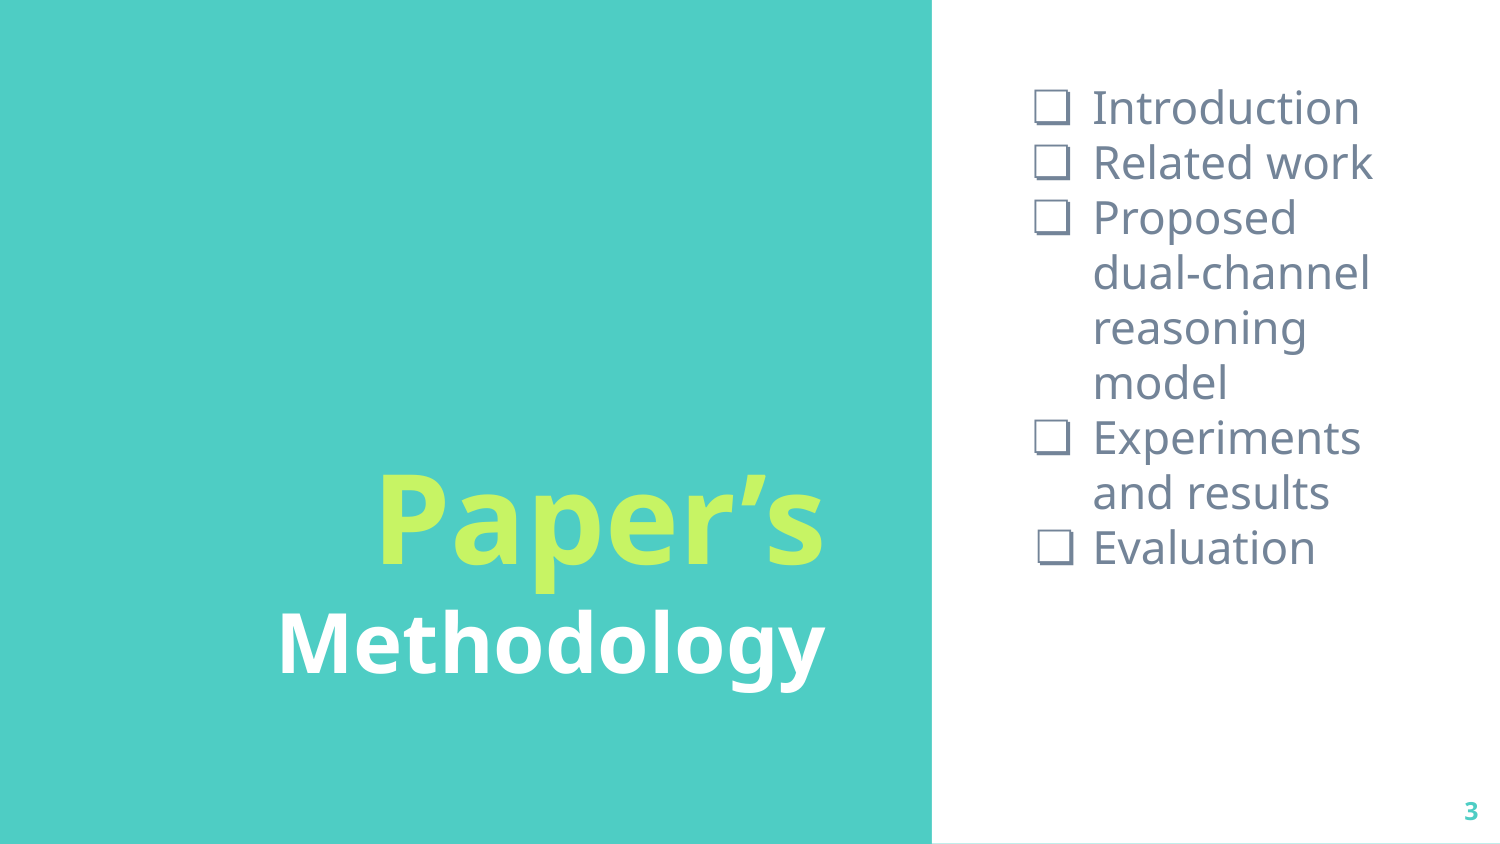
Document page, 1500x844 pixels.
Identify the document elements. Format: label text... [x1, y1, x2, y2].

subtitle Introduction Related work Proposed dual-channel reasoning model Experiments and results Evaluation [1002, 400, 1404, 636]
slide_number ‹#› [1403, 780, 1494, 832]
title Paper’s Methodology [102, 469, 842, 705]
